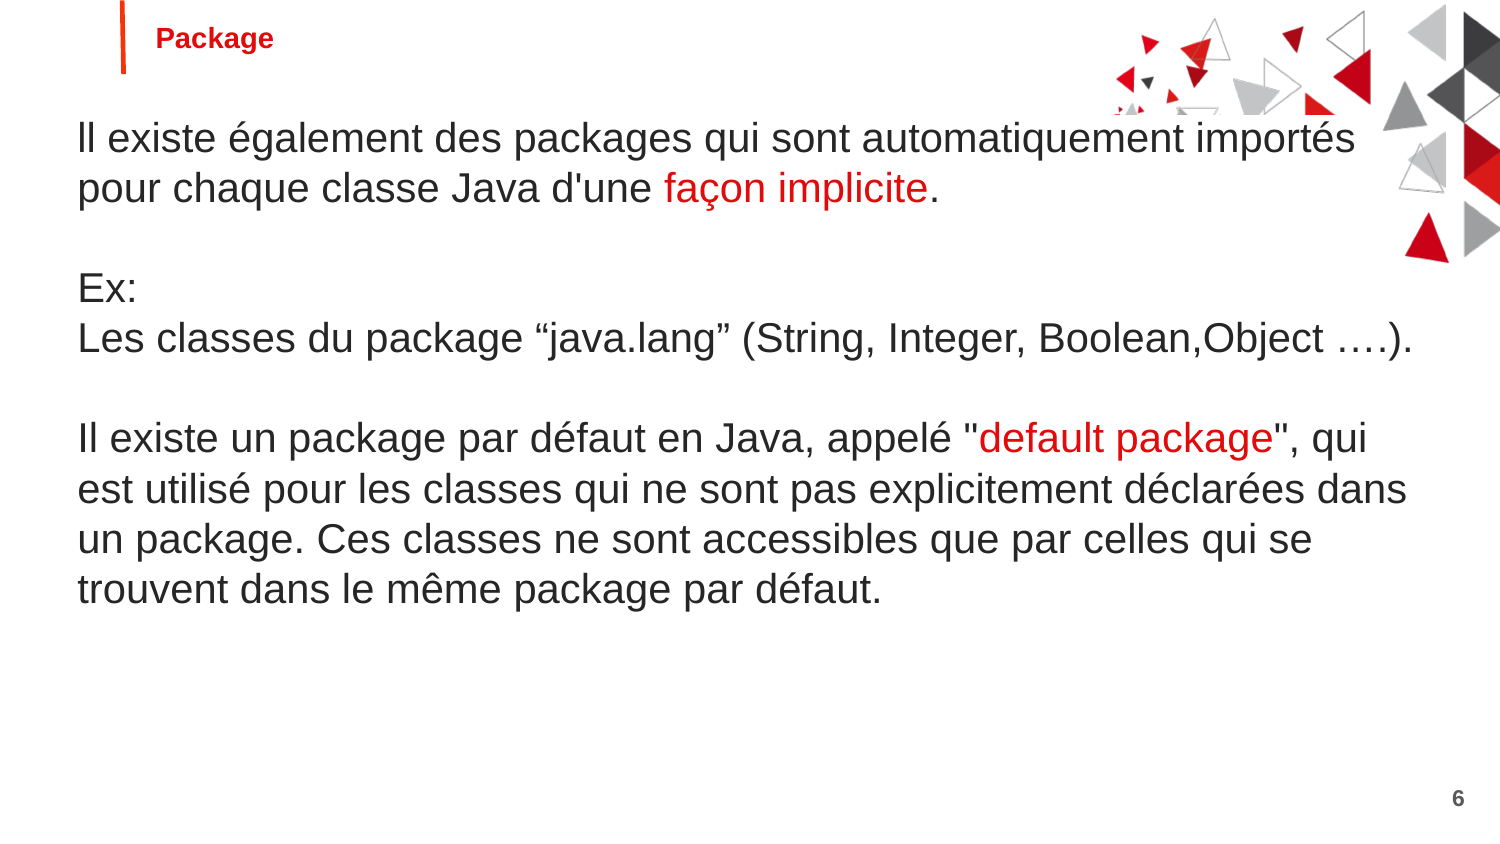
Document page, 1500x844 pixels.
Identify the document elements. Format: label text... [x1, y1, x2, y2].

picture [1110, 0, 1500, 268]
slide_number ‹#› [1389, 764, 1480, 830]
text_box Package [140, 4, 793, 70]
text_box ll existe également des packages qui sont automatiquement importés pour chaque classe Java d'une façon implicite. Ex: Les classes du package “java.lang” (String, Integer, Boolean,Object ….). Il existe un package par défaut en Java, appelé "default package", qui est utilisé pour les classes qui ne sont pas explicitement déclarées dans un package. Ces classes ne sont accessibles que par celles qui se trouvent dans le même package par défaut. [62, 96, 1435, 677]
